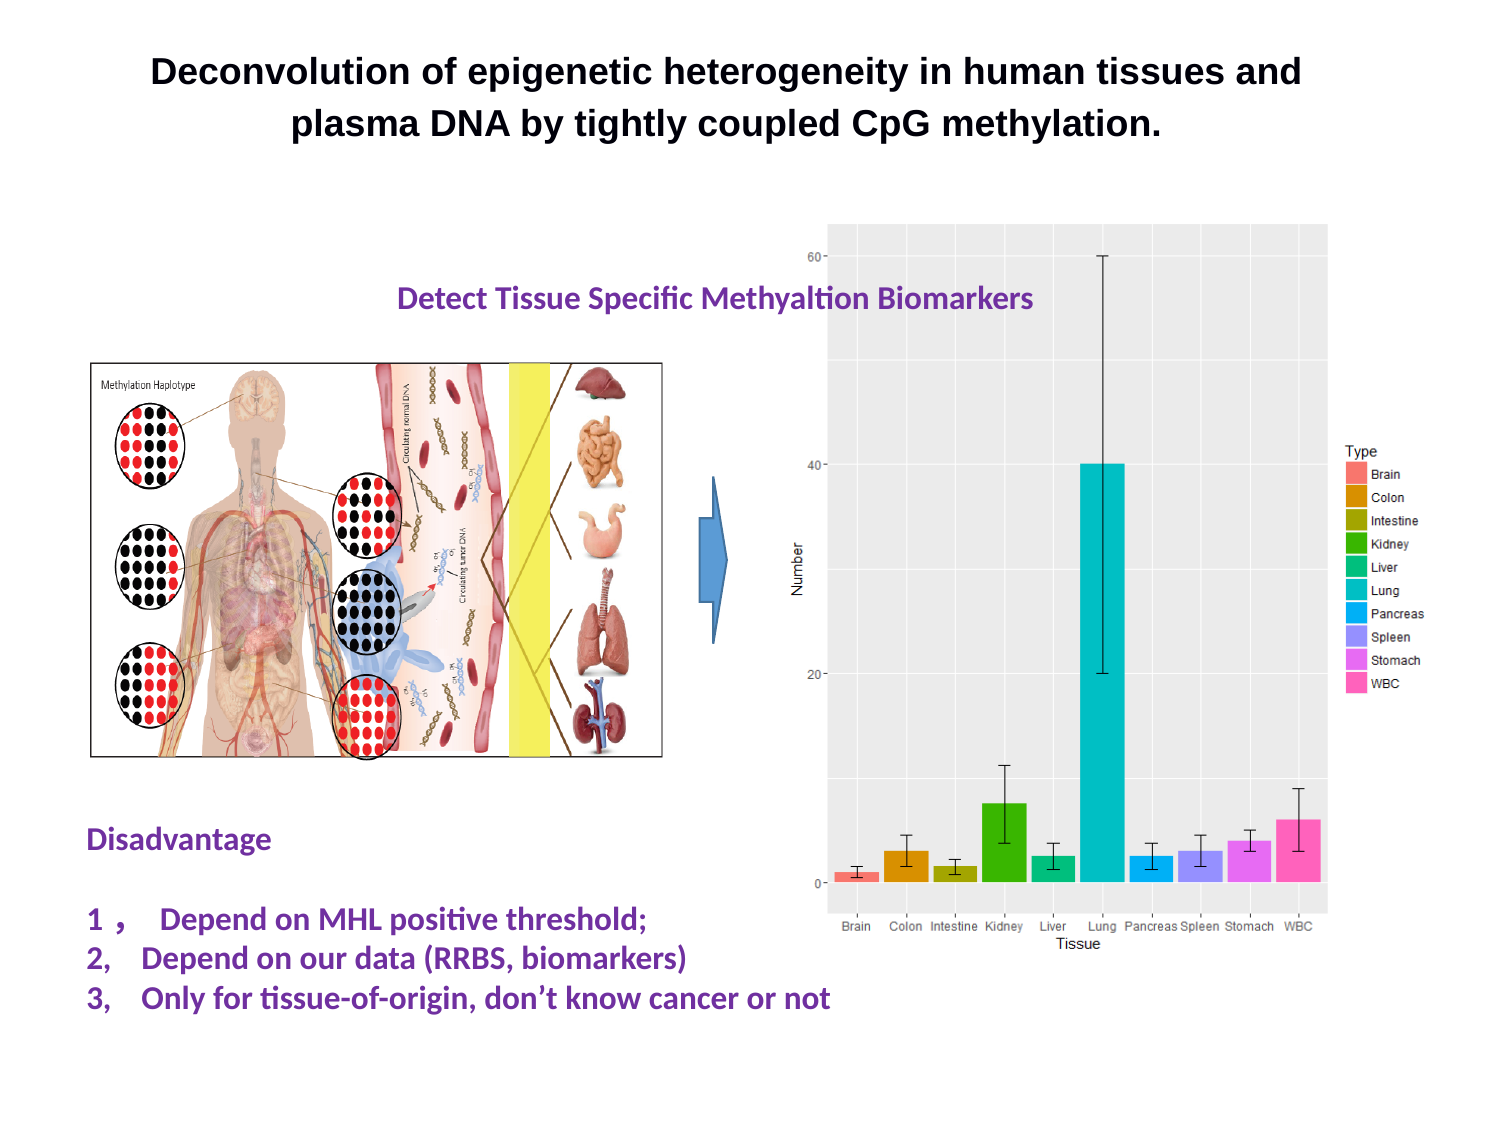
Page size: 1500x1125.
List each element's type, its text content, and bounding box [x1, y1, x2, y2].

text_box [698, 476, 728, 644]
text_box Disadvantage 1， Depend on MHL positive threshold; 2, Depend on our data (RRBS, biomarkers) 3, Only for tissue-of-origin, don’t know cancer or not [71, 809, 1372, 1064]
text_box Deconvolution of epigenetic heterogeneity in human tissues and plasma DNA by tightly coupled CpG methylation. [100, 33, 1354, 152]
picture [87, 359, 664, 762]
picture [779, 217, 1450, 959]
text_box Detect Tissue Specific Methyaltion Biomarkers [382, 268, 779, 354]
